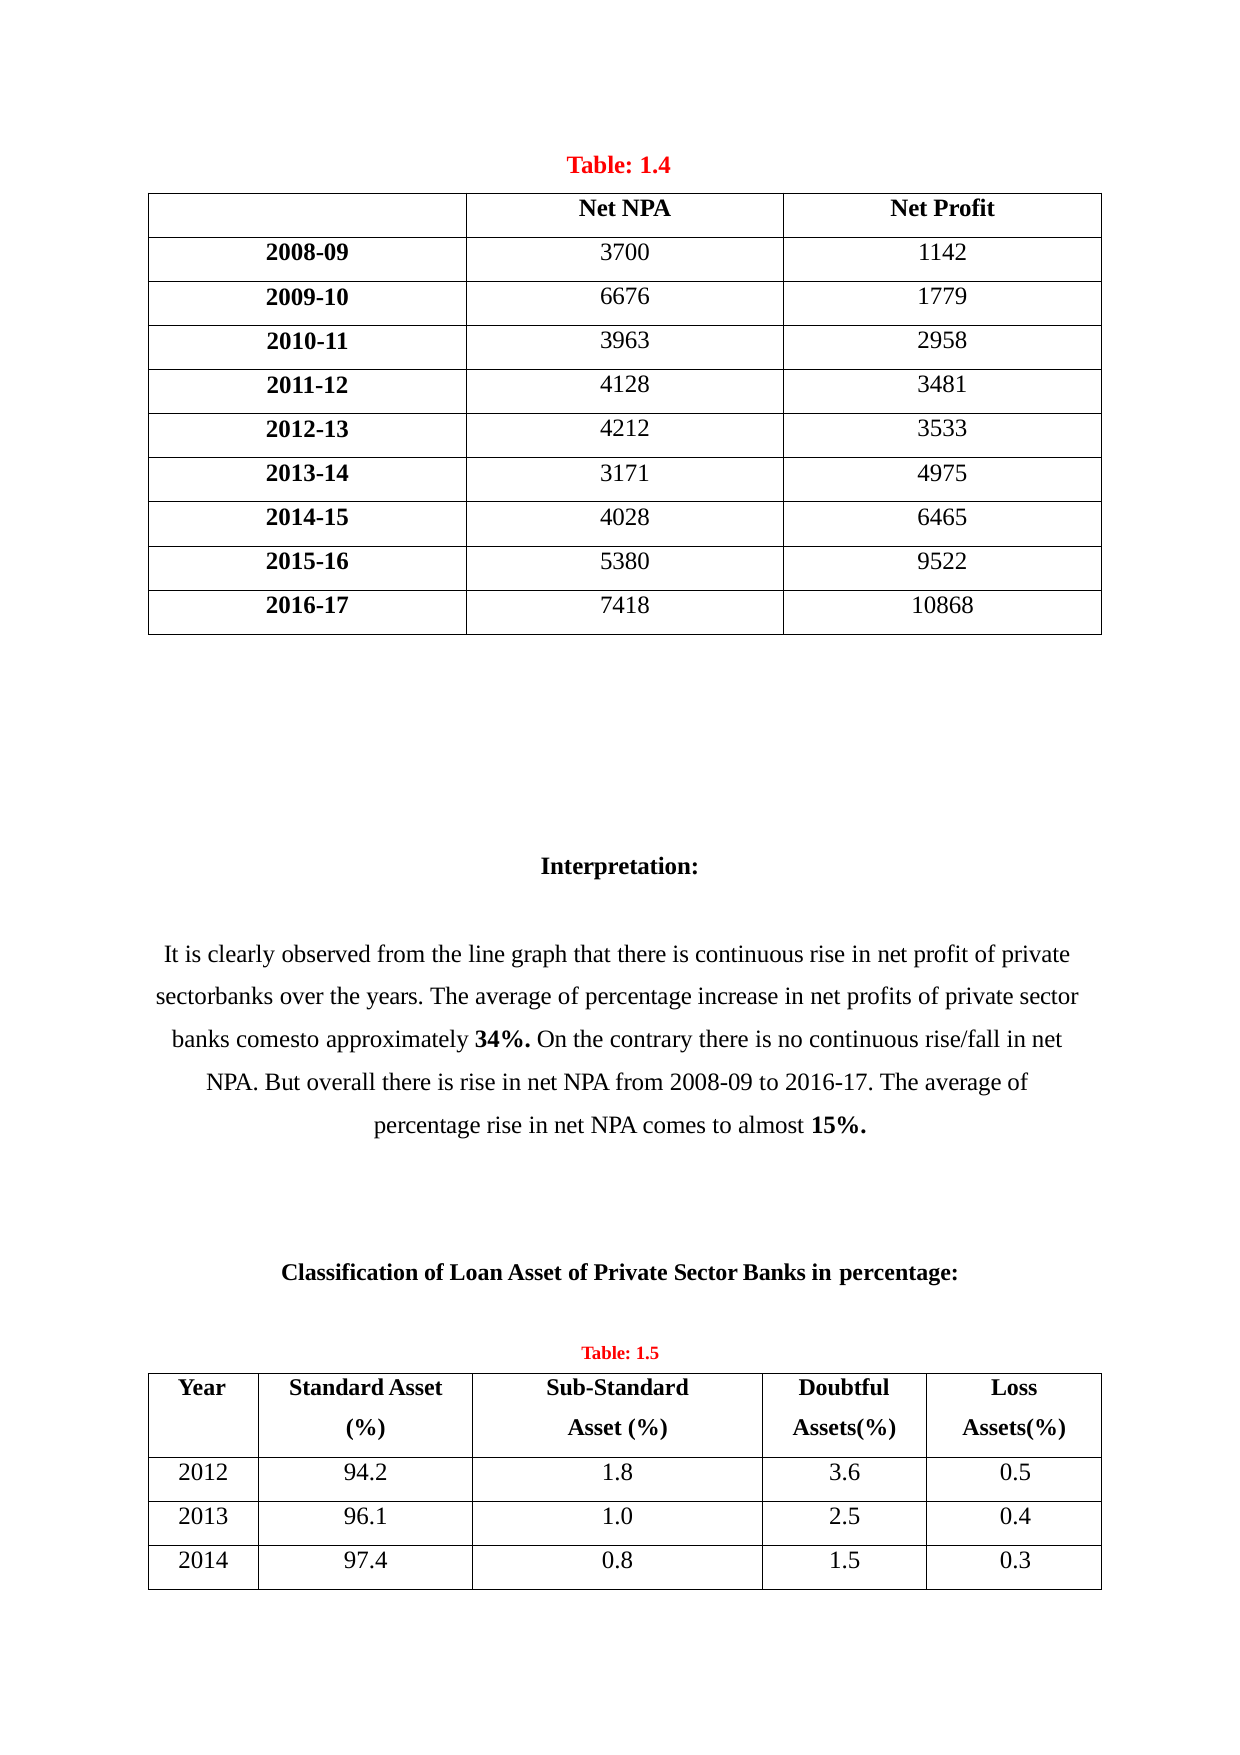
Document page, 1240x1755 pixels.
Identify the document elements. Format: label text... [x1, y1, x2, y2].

table_cell 9522 [784, 547, 1101, 590]
table_cell 5380 [467, 547, 783, 590]
table_cell 0.5 [927, 1458, 1101, 1501]
table_cell 1142 [784, 238, 1101, 281]
table_cell 3481 [784, 370, 1101, 413]
table_cell 2010-11 [149, 326, 466, 369]
table_cell 4028 [467, 502, 783, 546]
table_cell 2012 [149, 1458, 258, 1501]
table_cell 2015-16 [149, 547, 466, 590]
table_cell 2958 [784, 326, 1101, 369]
table_header Sub-Standard Asset (%) [473, 1374, 762, 1457]
text_box Table: 1.4 [564, 146, 676, 179]
table_header Net Profit [784, 194, 1101, 237]
table_cell 2014-15 [149, 502, 466, 546]
table_cell 7418 [467, 591, 783, 634]
table_cell 6676 [467, 282, 783, 325]
table_cell 3700 [467, 238, 783, 281]
table_cell 2013-14 [149, 458, 466, 501]
table_header Doubtful Assets(%) [763, 1374, 926, 1457]
table_cell 6465 [784, 502, 1101, 546]
table_cell 2008-09 [149, 238, 466, 281]
table_cell 0.8 [473, 1546, 762, 1589]
text_box Classification of Loan Asset of Private Sector Banks in percentage: Table: 1.5 [276, 1254, 964, 1364]
table_cell 94.2 [259, 1458, 472, 1501]
table_cell 10868 [784, 591, 1101, 634]
table_cell 1779 [784, 282, 1101, 325]
table_header Loss Assets(%) [927, 1374, 1101, 1457]
table_cell 3963 [467, 326, 783, 369]
table_cell 1.0 [473, 1502, 762, 1545]
table_cell 2012-13 [149, 414, 466, 457]
table_cell 1.8 [473, 1458, 762, 1501]
table_cell 2011-12 [149, 370, 466, 413]
table_cell 97.4 [259, 1546, 472, 1589]
table_header Year [149, 1374, 258, 1457]
table_cell 4975 [784, 458, 1101, 501]
table_cell 3533 [784, 414, 1101, 457]
table_cell 2016-17 [149, 591, 466, 634]
table_cell 2014 [149, 1546, 258, 1589]
table_header Standard Asset (%) [259, 1374, 472, 1457]
table_cell 3171 [467, 458, 783, 501]
table_cell 2009-10 [149, 282, 466, 325]
table_header Net NPA [467, 194, 783, 237]
table_cell 0.4 [927, 1502, 1101, 1545]
table_cell 0.3 [927, 1546, 1101, 1589]
text_box Interpretation: It is clearly observed from the line graph that there is continuous rise in net profit of private sectorbanks over the years. The average of percentage increase in net profits of private sector banks comesto approximately 34%. On the contrary there is no continuous rise/fall in net NPA. But overall there is rise in net NPA from 2008-09 to 2016-17. The average of percentage rise in net NPA comes to almost 15%. [151, 847, 1088, 1139]
table_cell 4212 [467, 414, 783, 457]
table_cell 2013 [149, 1502, 258, 1545]
table_cell 2.5 [763, 1502, 926, 1545]
table_cell 96.1 [259, 1502, 472, 1545]
table_header [149, 194, 466, 237]
table_cell 1.5 [763, 1546, 926, 1589]
table_cell 3.6 [763, 1458, 926, 1501]
table_cell 4128 [467, 370, 783, 413]
